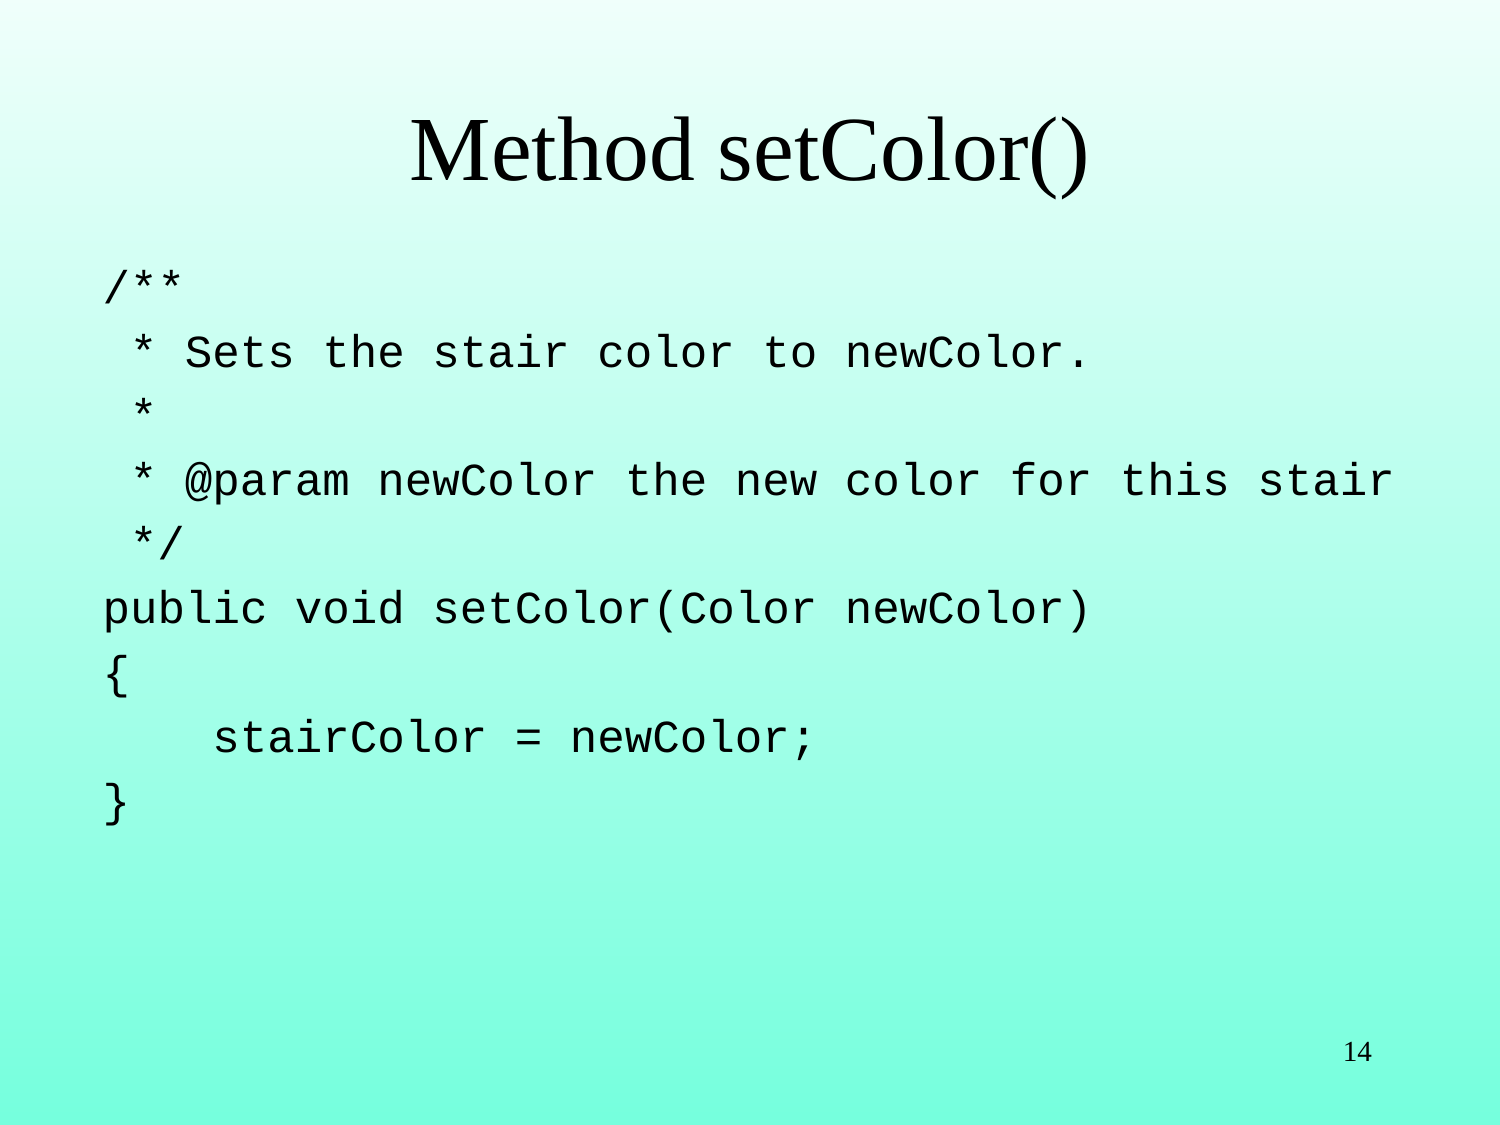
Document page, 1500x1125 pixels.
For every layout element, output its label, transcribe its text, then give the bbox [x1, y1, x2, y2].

list /** * Sets the stair color to newColor. * * @param newColor the new color for this stair */ public void setColor(Color newColor) { stairColor = newColor; } [87, 249, 1438, 925]
slide_number 14 [1074, 1024, 1388, 1101]
title Method setColor() [112, 50, 1388, 238]
